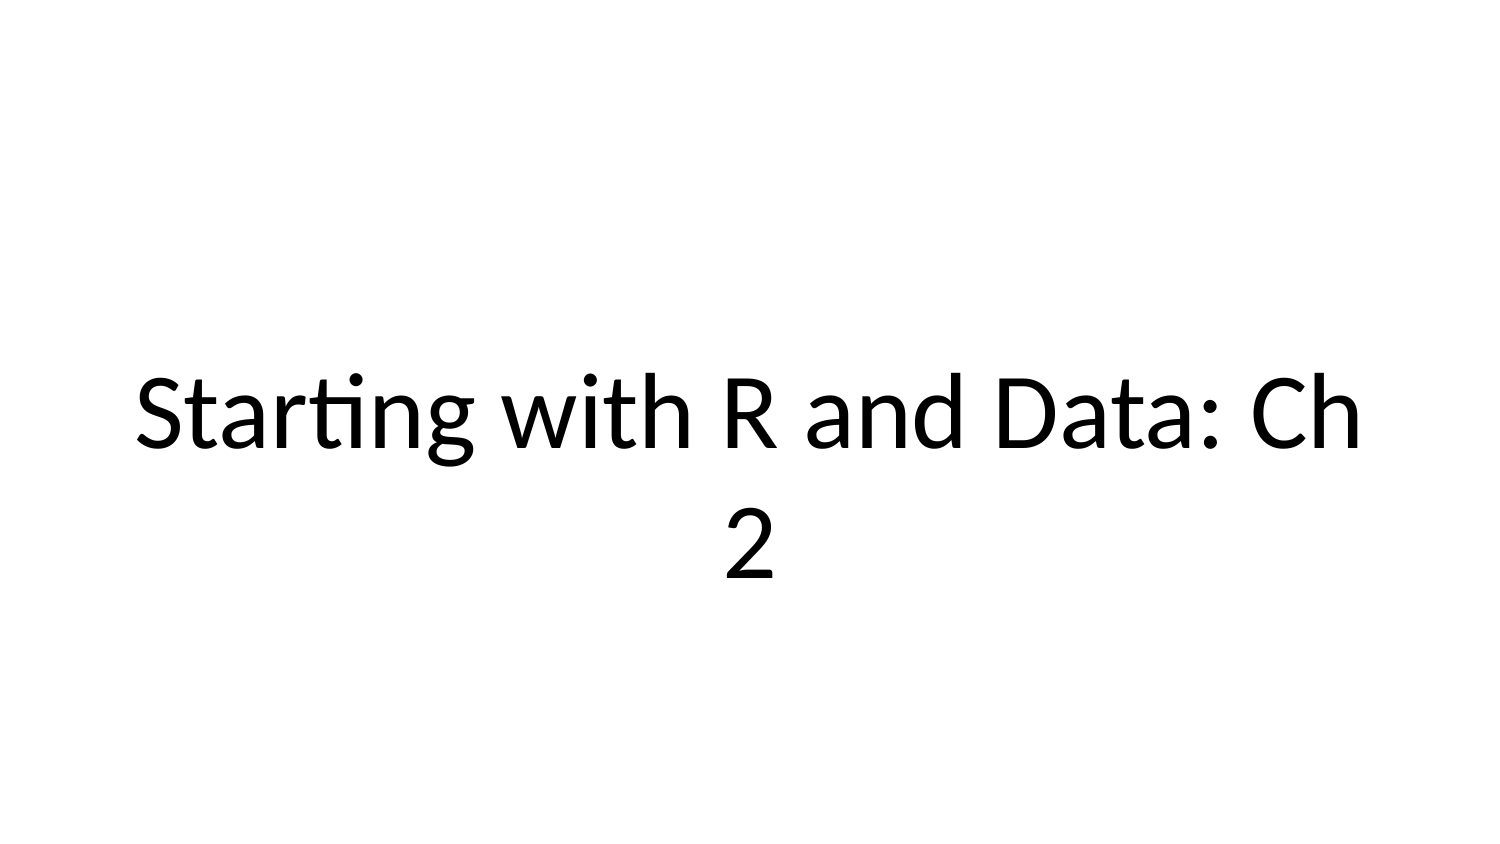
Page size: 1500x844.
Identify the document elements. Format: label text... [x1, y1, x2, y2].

title Starting with R and Data: Ch 2 [112, 349, 1388, 591]
